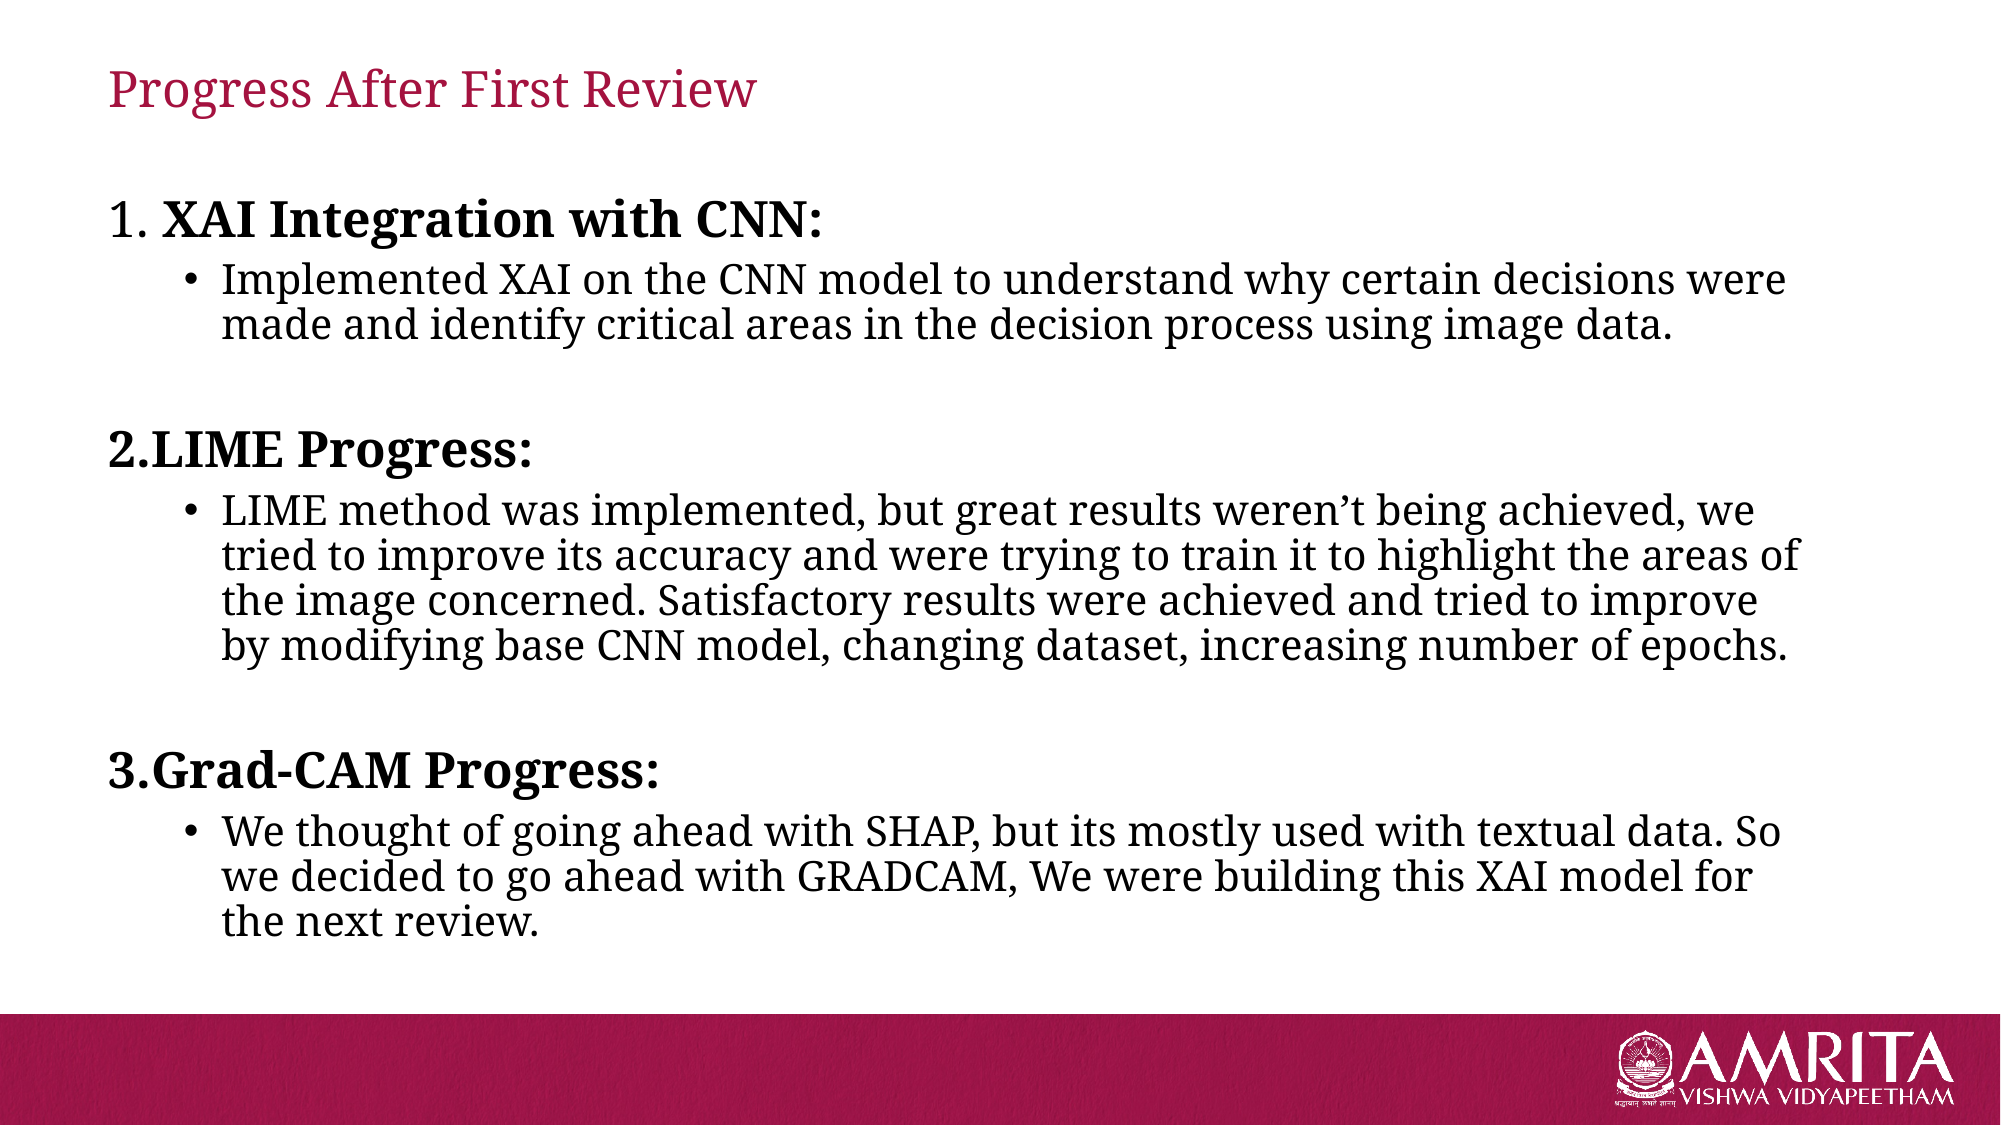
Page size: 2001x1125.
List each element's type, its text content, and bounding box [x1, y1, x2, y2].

title Progress After First Review [93, 57, 1819, 127]
picture [0, 1014, 2001, 1125]
list XAI Integration with CNN: Implemented XAI on the CNN model to understand why certain decisions were made and identify critical areas in the decision process using image data. LIME Progress: LIME method was implemented, but great results weren’t being achieved, we tried to improve its accuracy and were trying to train it to highlight the areas of the image concerned. Satisfactory results were achieved and tried to improve by modifying base CNN model, changing dataset, increasing number of epochs. Grad-CAM Progress: We thought of going ahead with SHAP, but its mostly used with textual data. So we decided to go ahead with GRADCAM, We were building this XAI model for the next review. [93, 186, 1819, 992]
